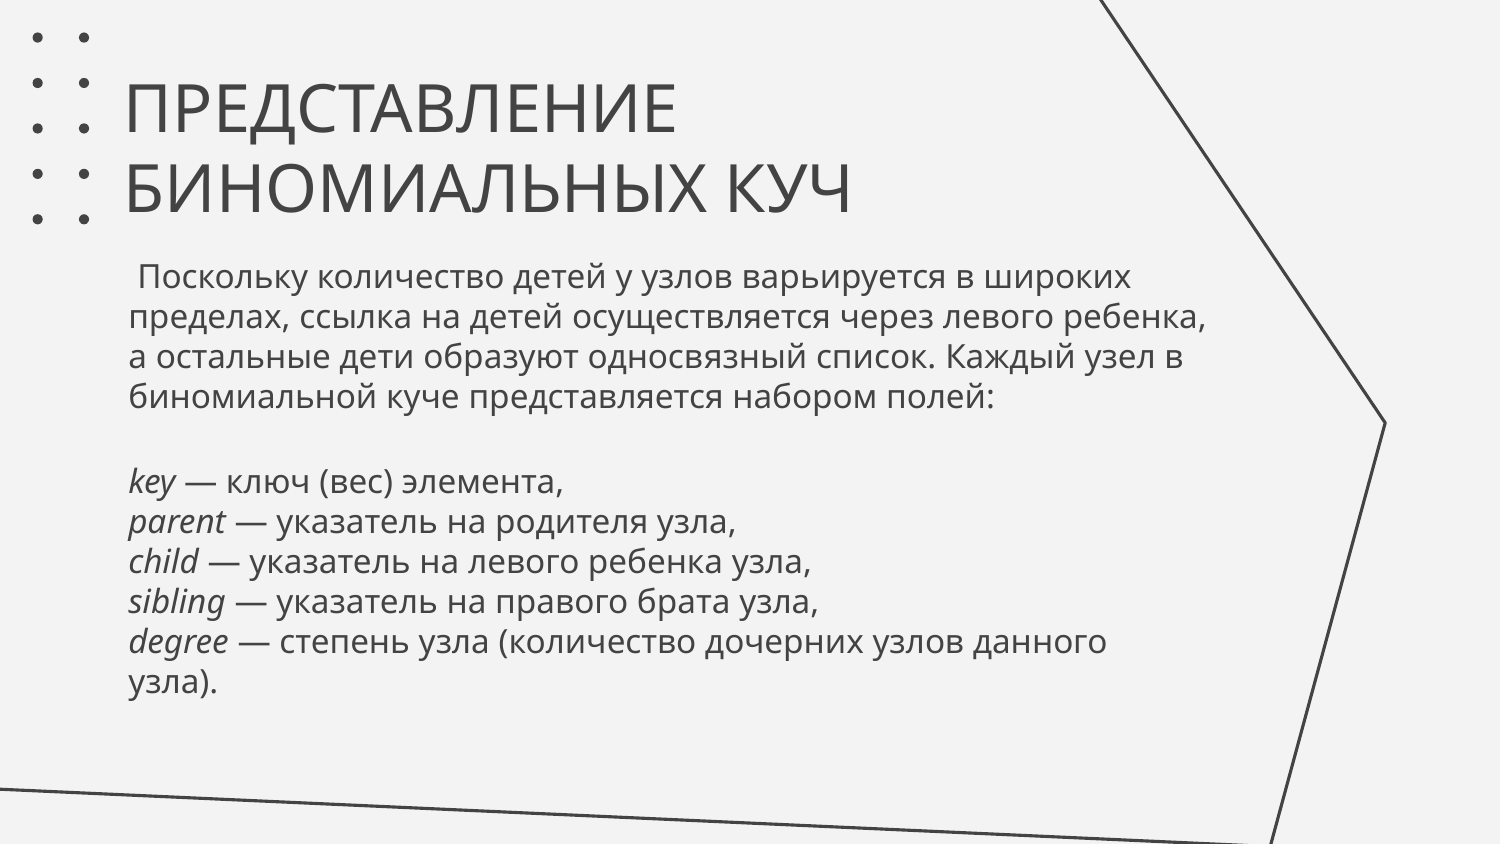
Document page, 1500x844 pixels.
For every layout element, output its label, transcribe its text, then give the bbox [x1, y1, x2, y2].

subtitle Поскольку количество детей у узлов варьируется в широких пределах, ссылка на детей осуществляется через левого ребенка, а остальные дети образуют односвязный список. Каждый узел в биномиальной куче представляется набором полей: key — ключ (вес) элемента, parent — указатель на родителя узла, child — указатель на левого ребенка узла, sibling — указатель на правого брата узла, degree — степень узла (количество дочерних узлов данного узла). [38, 240, 1227, 552]
text_box [92, 769, 1259, 831]
title ПРЕДСТАВЛЕНИЕ БИНОМИАЛЬНЫХ КУЧ [108, 81, 904, 241]
